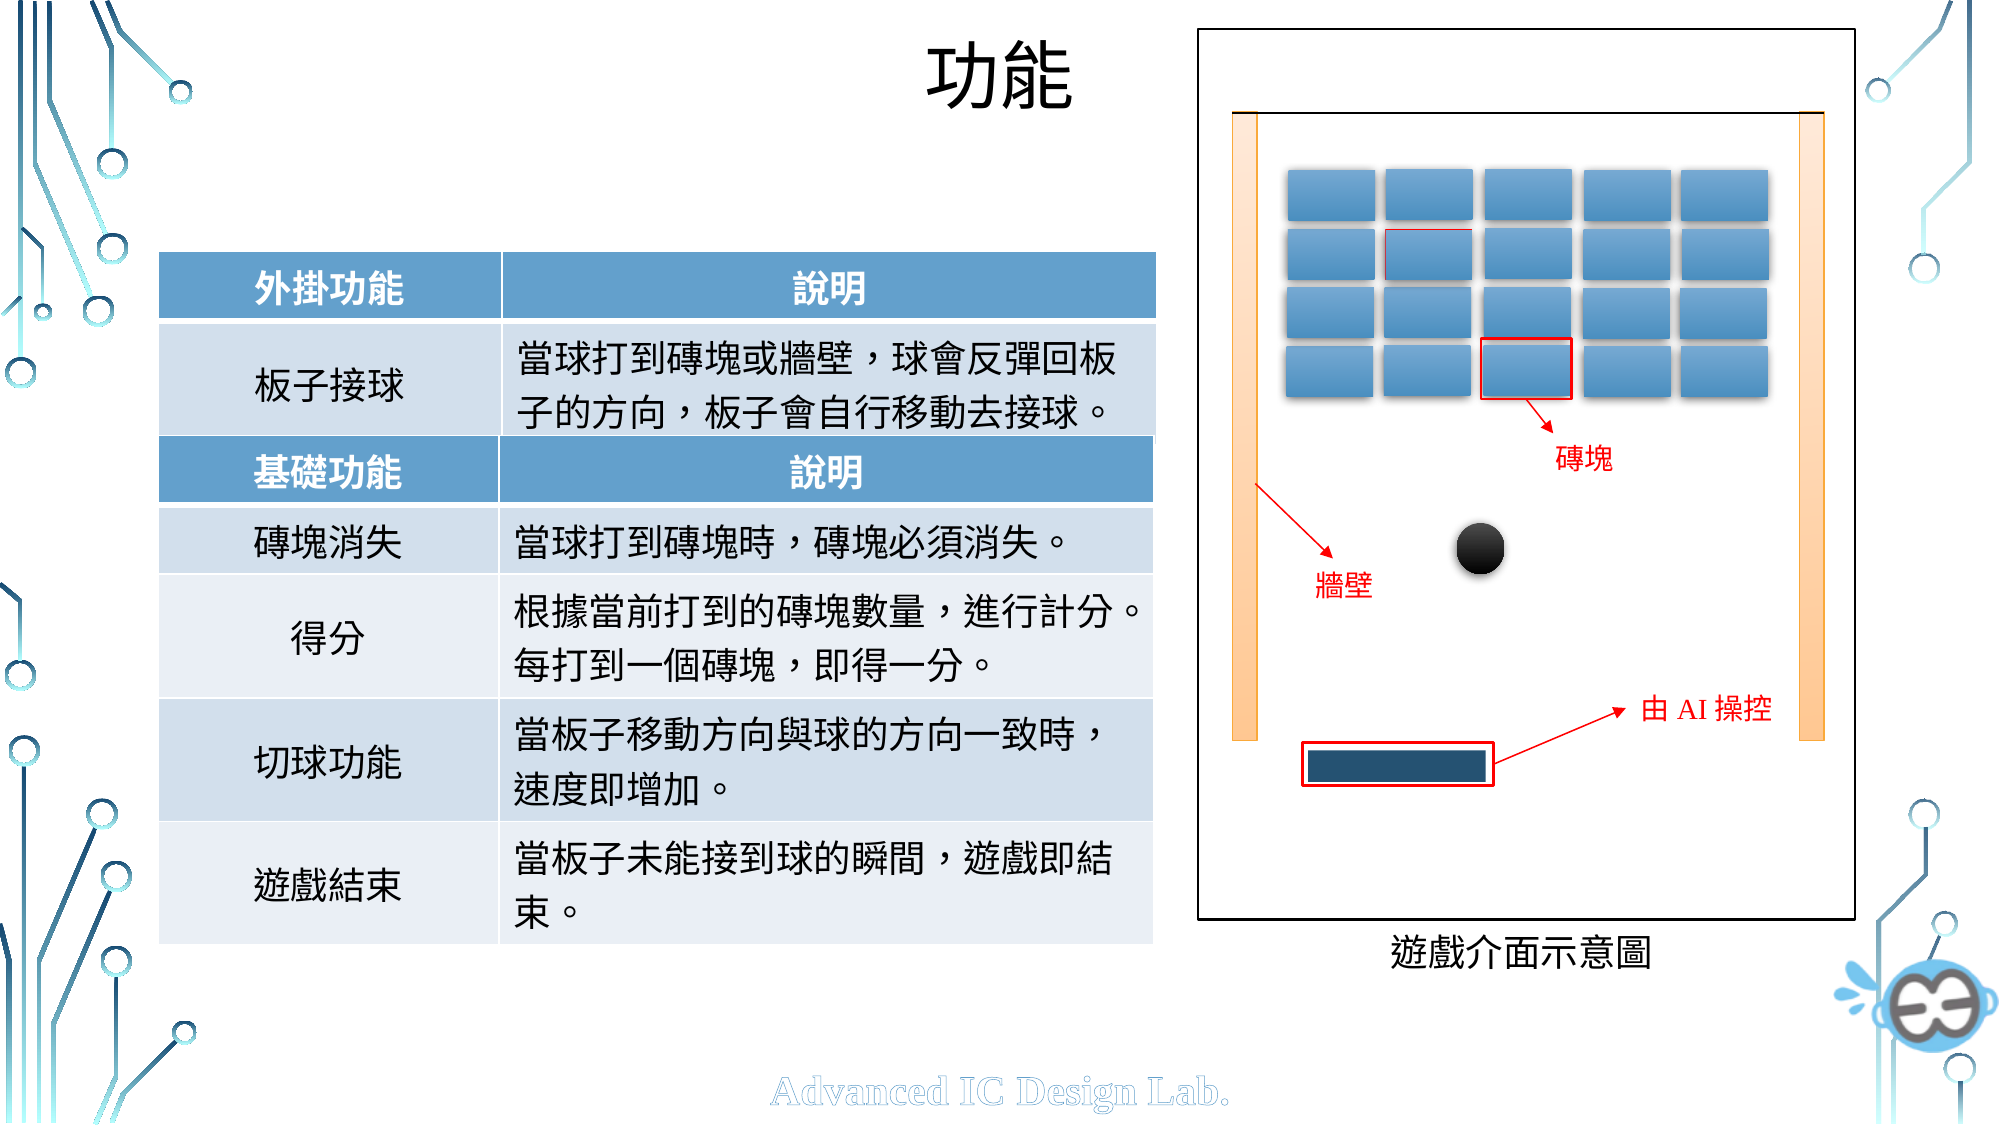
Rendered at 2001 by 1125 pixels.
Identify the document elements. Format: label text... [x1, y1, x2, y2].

table_header 外掛功能 [159, 252, 501, 318]
table_cell 得分 [159, 575, 498, 697]
table_cell 根據當前打到的磚塊數量，進行計分。 每打到一個磚塊，即得一分。 [500, 575, 1153, 697]
table_cell 當板子移動方向與球的方向一致時，速度即增加。 [500, 699, 1153, 821]
table_header 說明 [503, 252, 1156, 318]
table_header 基礎功能 [159, 436, 498, 502]
title 功能 [187, 12, 1813, 146]
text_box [1197, 28, 1856, 983]
table_cell 板子接球 [159, 324, 501, 435]
table_cell 切球功能 [159, 699, 498, 821]
table_cell 當板子未能接到球的瞬間，遊戲即結束。 [500, 822, 1153, 944]
table_cell 遊戲結束 [159, 822, 498, 944]
table_cell 磚塊消失 [159, 508, 498, 573]
table_header 說明 [500, 436, 1153, 502]
table_cell 當球打到磚塊時，磚塊必須消失。 [500, 508, 1153, 573]
picture [1833, 958, 1999, 1053]
table_cell 當球打到磚塊或牆壁，球會反彈回板子的方向，板子會自行移動去接球。 [503, 324, 1156, 444]
